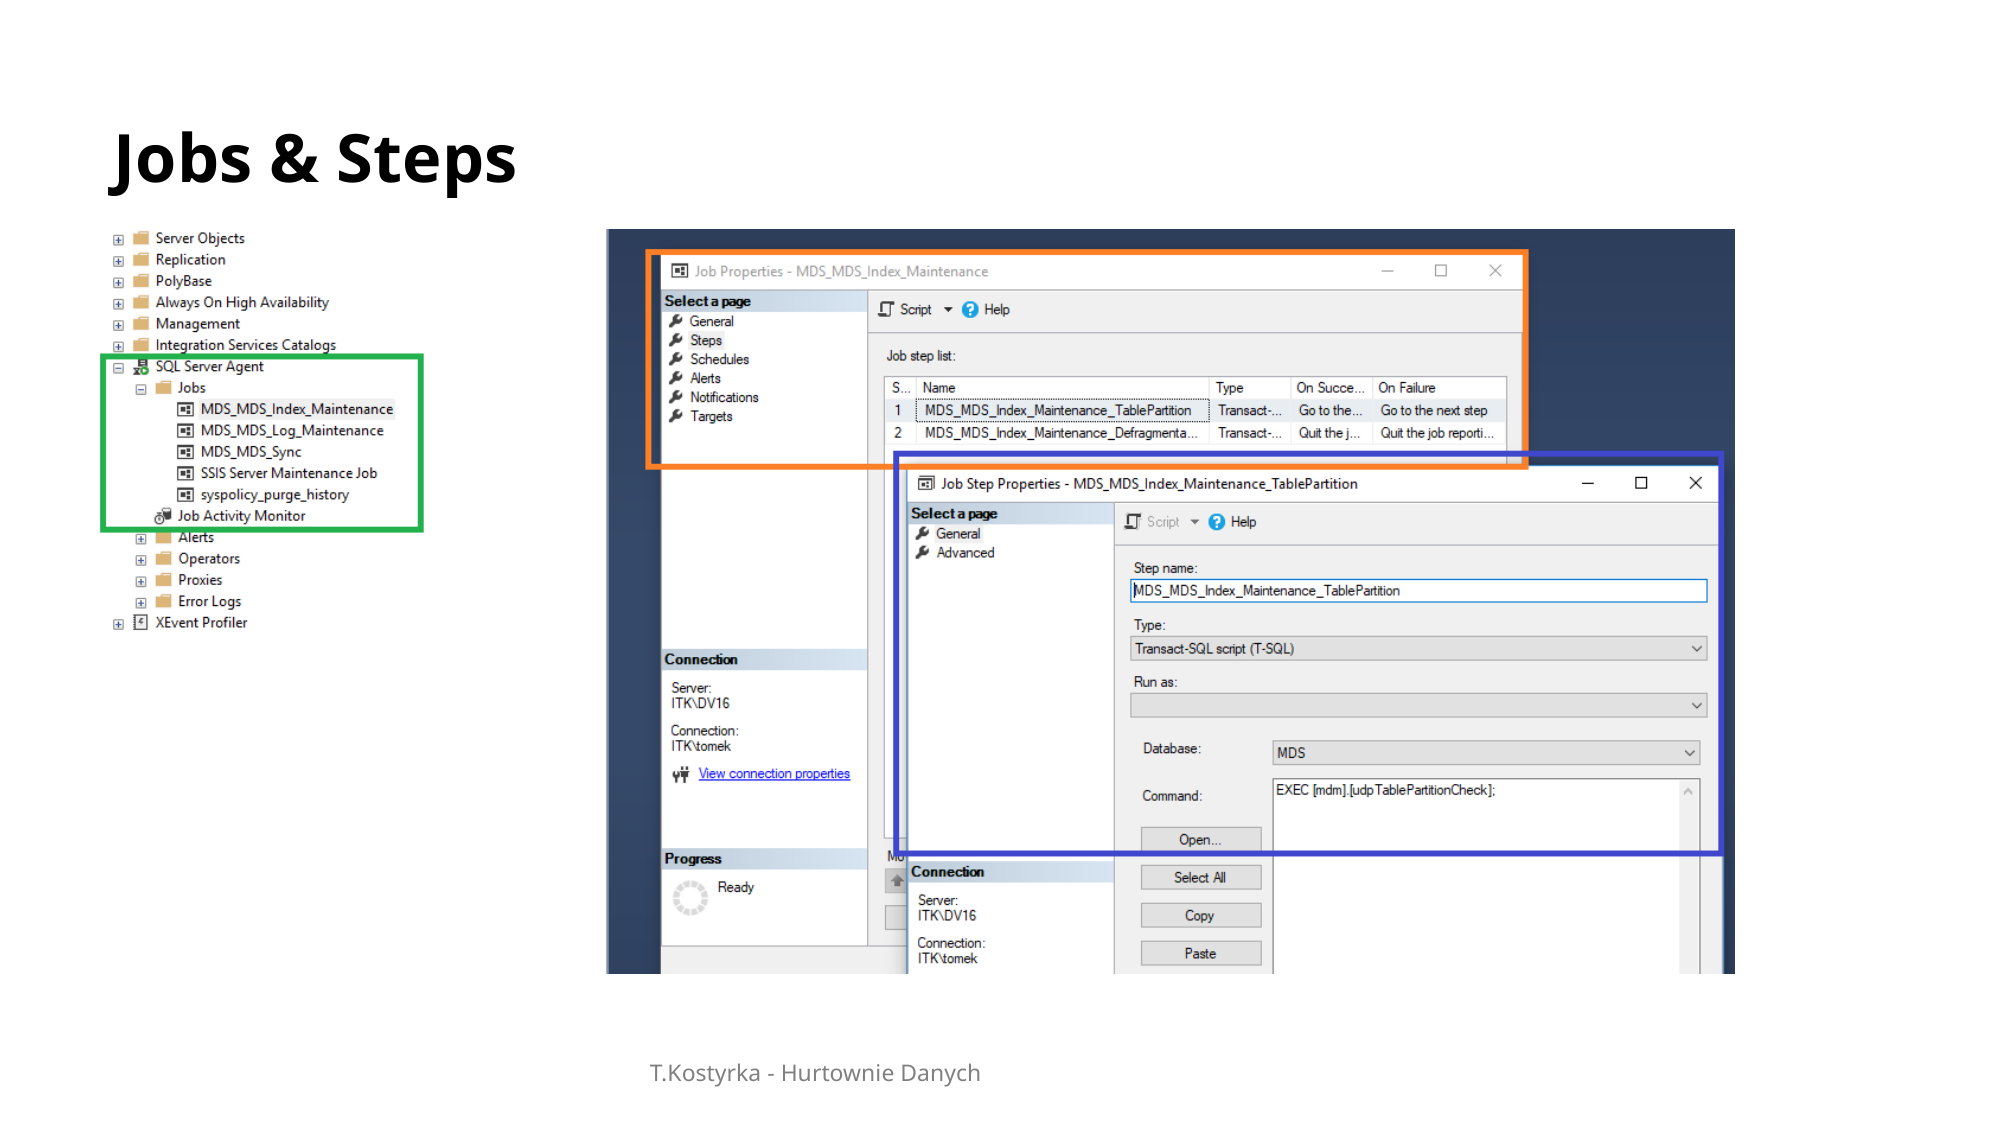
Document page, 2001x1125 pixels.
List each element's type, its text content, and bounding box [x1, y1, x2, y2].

footer T.Kostyrka - Hurtownie Danych [634, 1042, 1605, 1103]
picture [98, 228, 1736, 974]
text_box Jobs & Steps [99, 108, 1738, 204]
